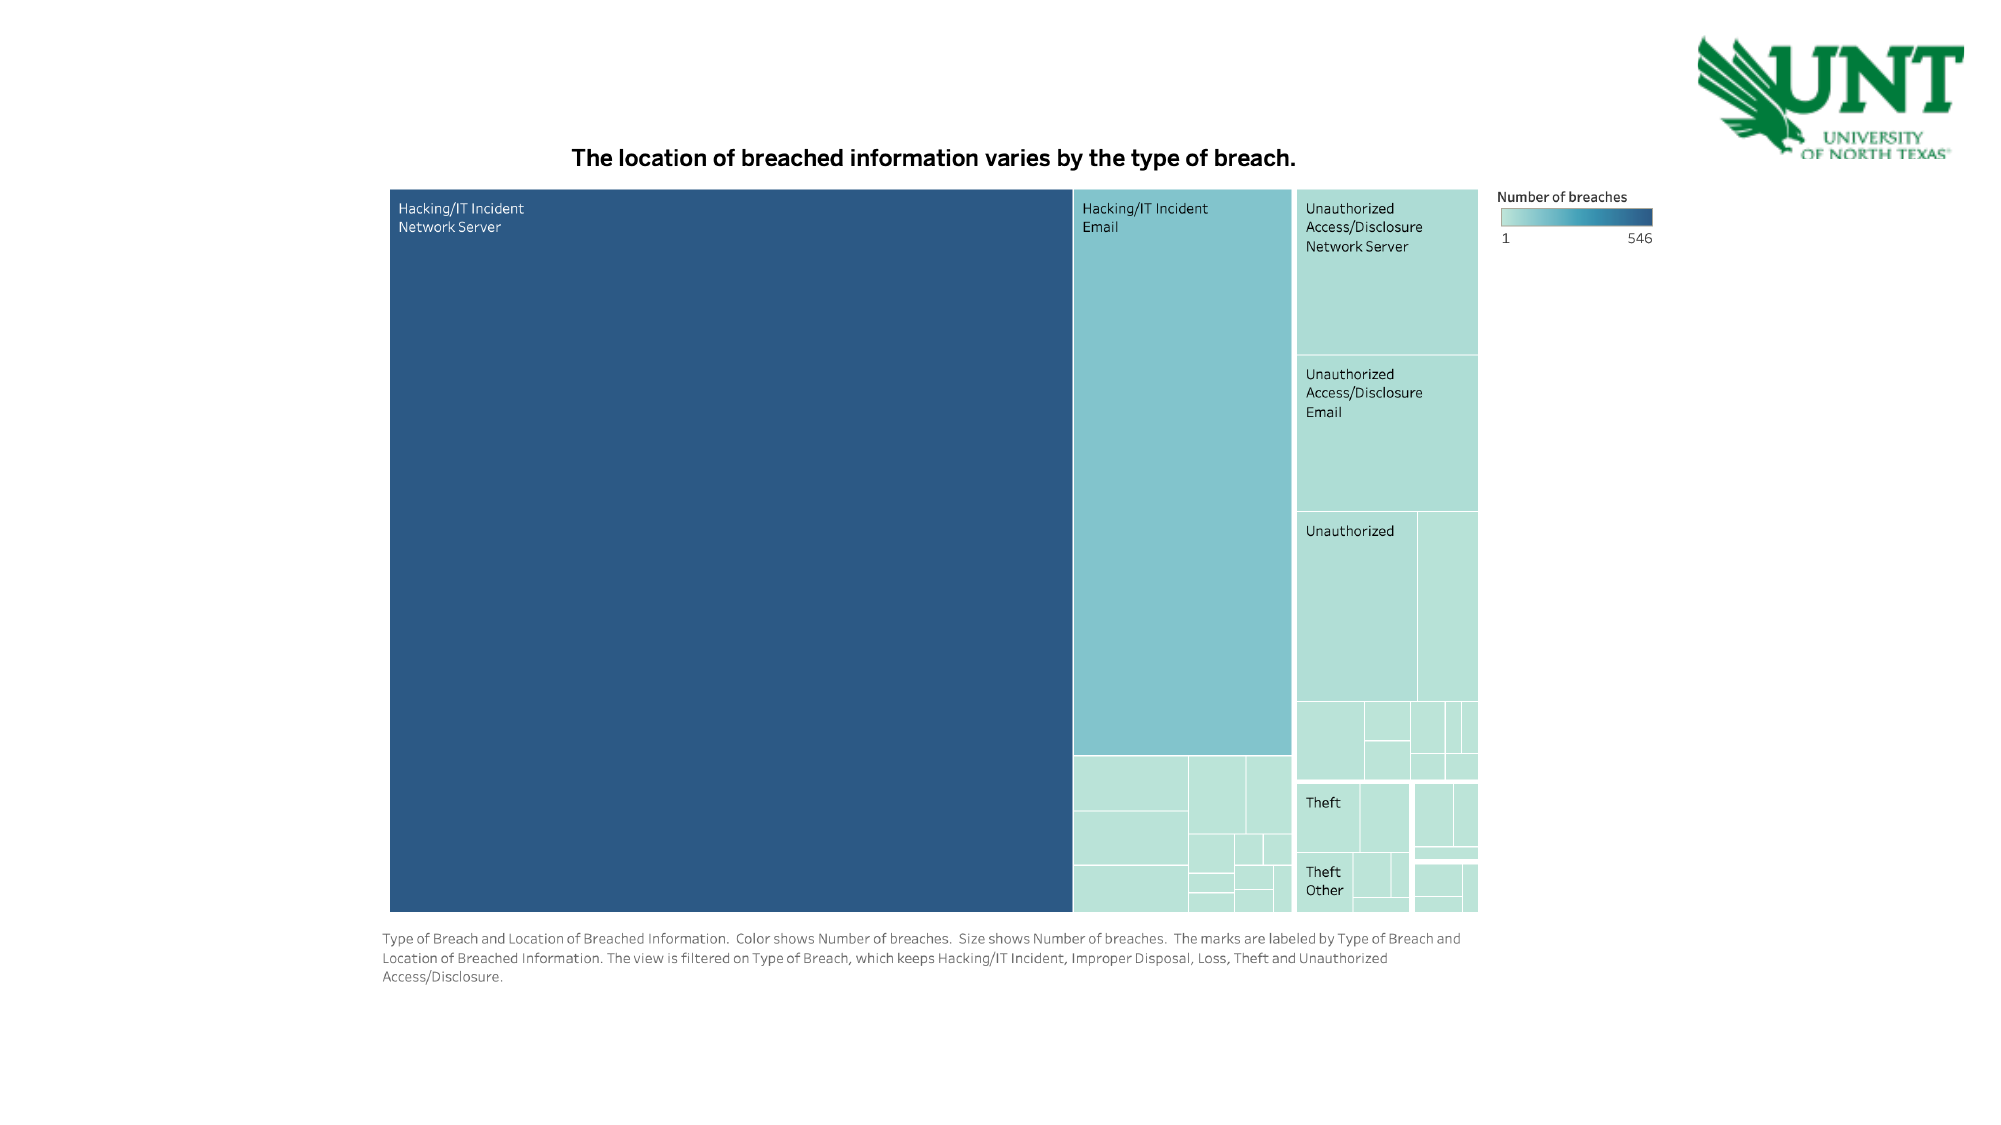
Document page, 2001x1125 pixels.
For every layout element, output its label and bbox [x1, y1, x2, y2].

picture [382, 137, 1658, 988]
